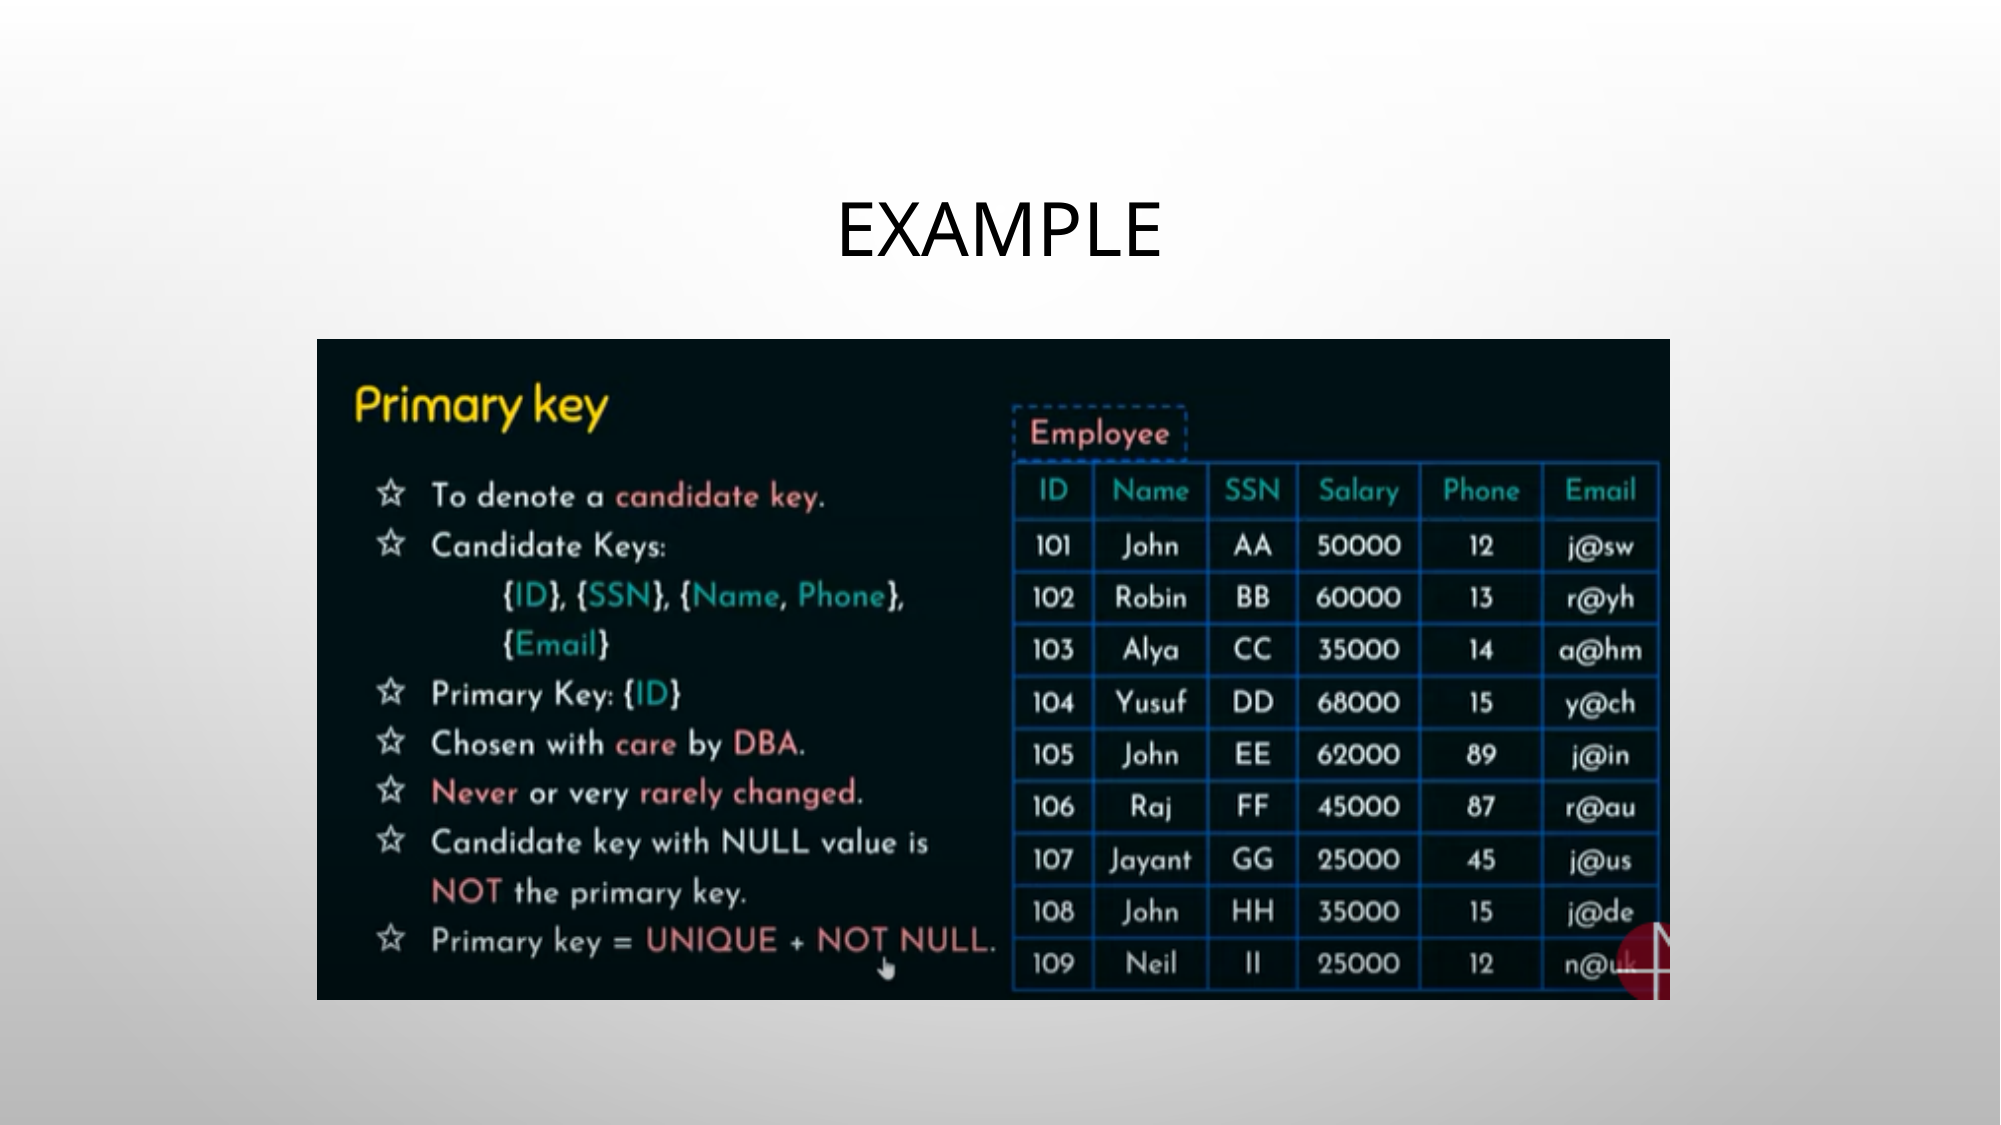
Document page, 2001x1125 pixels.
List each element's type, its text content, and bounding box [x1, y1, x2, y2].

picture [0, 0, 2000, 1125]
title Example [149, 101, 1851, 364]
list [317, 338, 1670, 1001]
